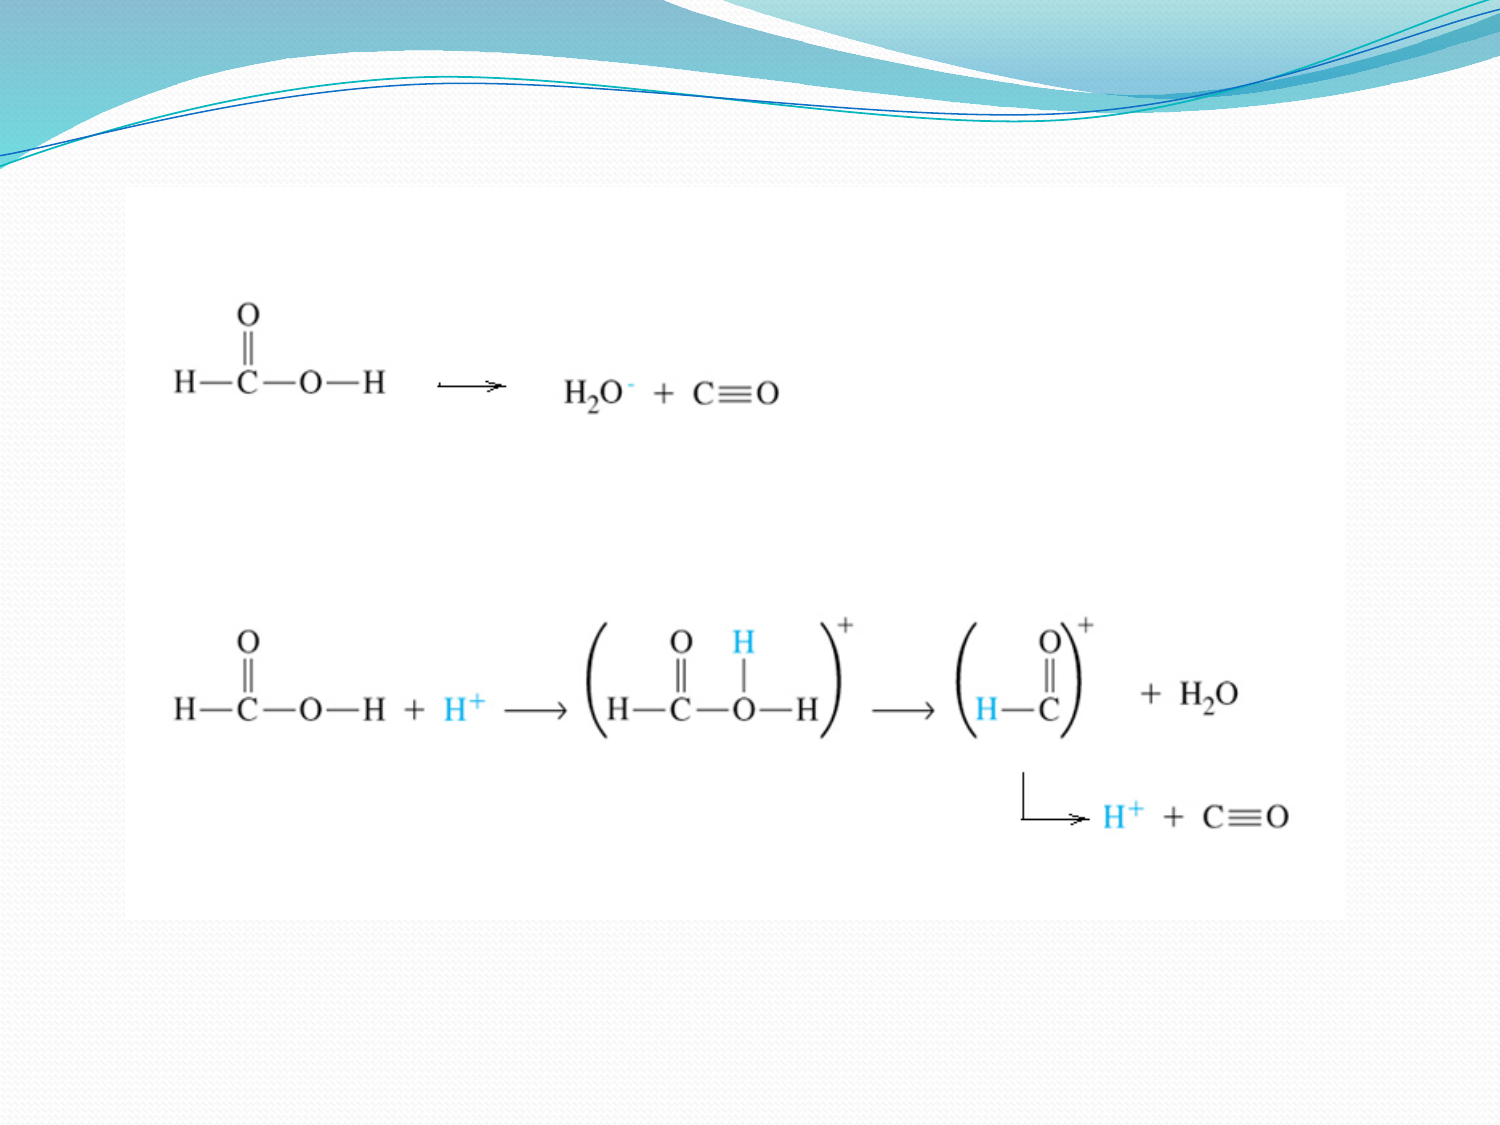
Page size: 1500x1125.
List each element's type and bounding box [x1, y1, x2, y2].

picture [125, 187, 1345, 920]
